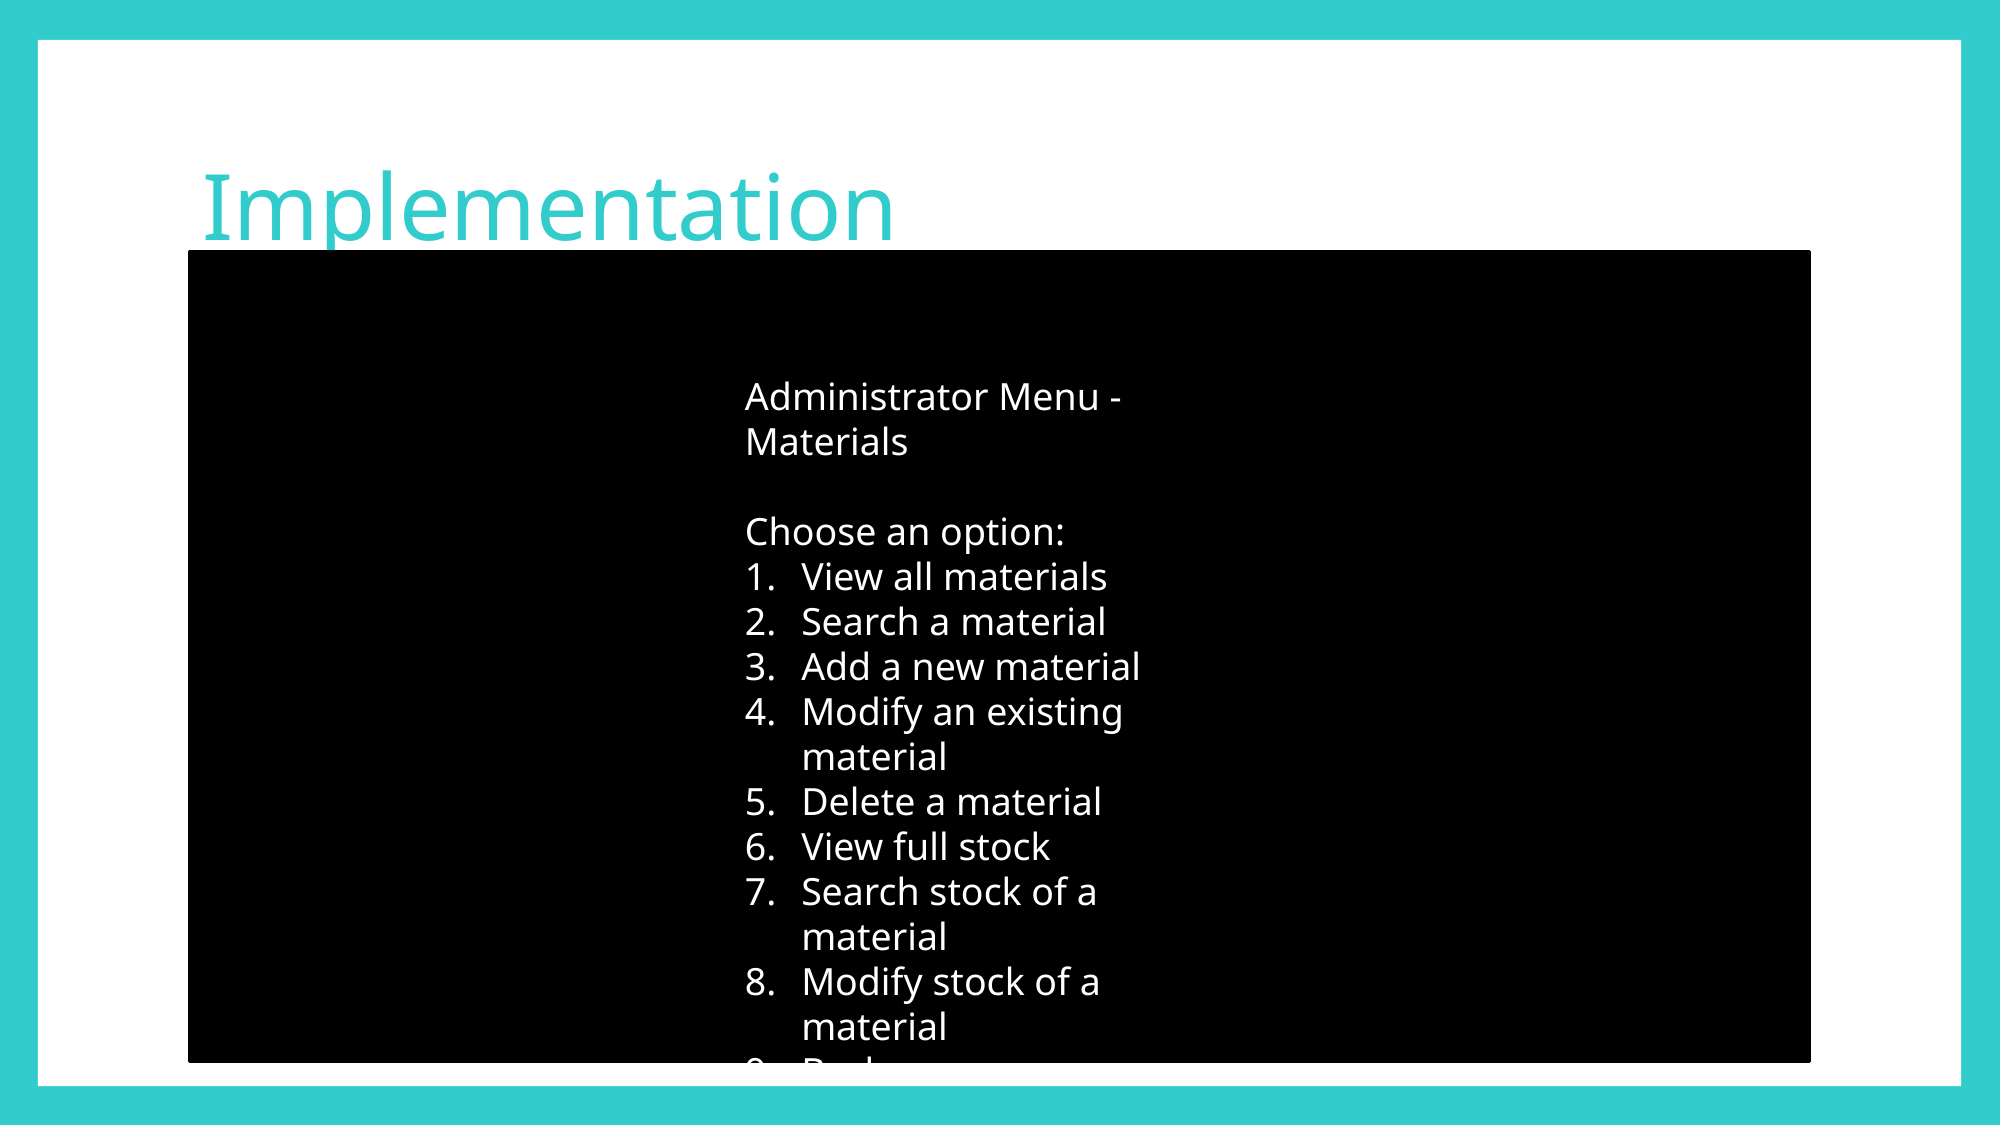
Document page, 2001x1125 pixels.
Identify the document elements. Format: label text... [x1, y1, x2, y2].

title Implementation [187, 99, 1808, 323]
text_box Administrator Menu - Materials Choose an option: View all materials Search a material Add a new material Modify an existing material Delete a material View full stock Search stock of a material Modify stock of a material Back 3 [730, 365, 1265, 1125]
text_box [188, 250, 1811, 1063]
